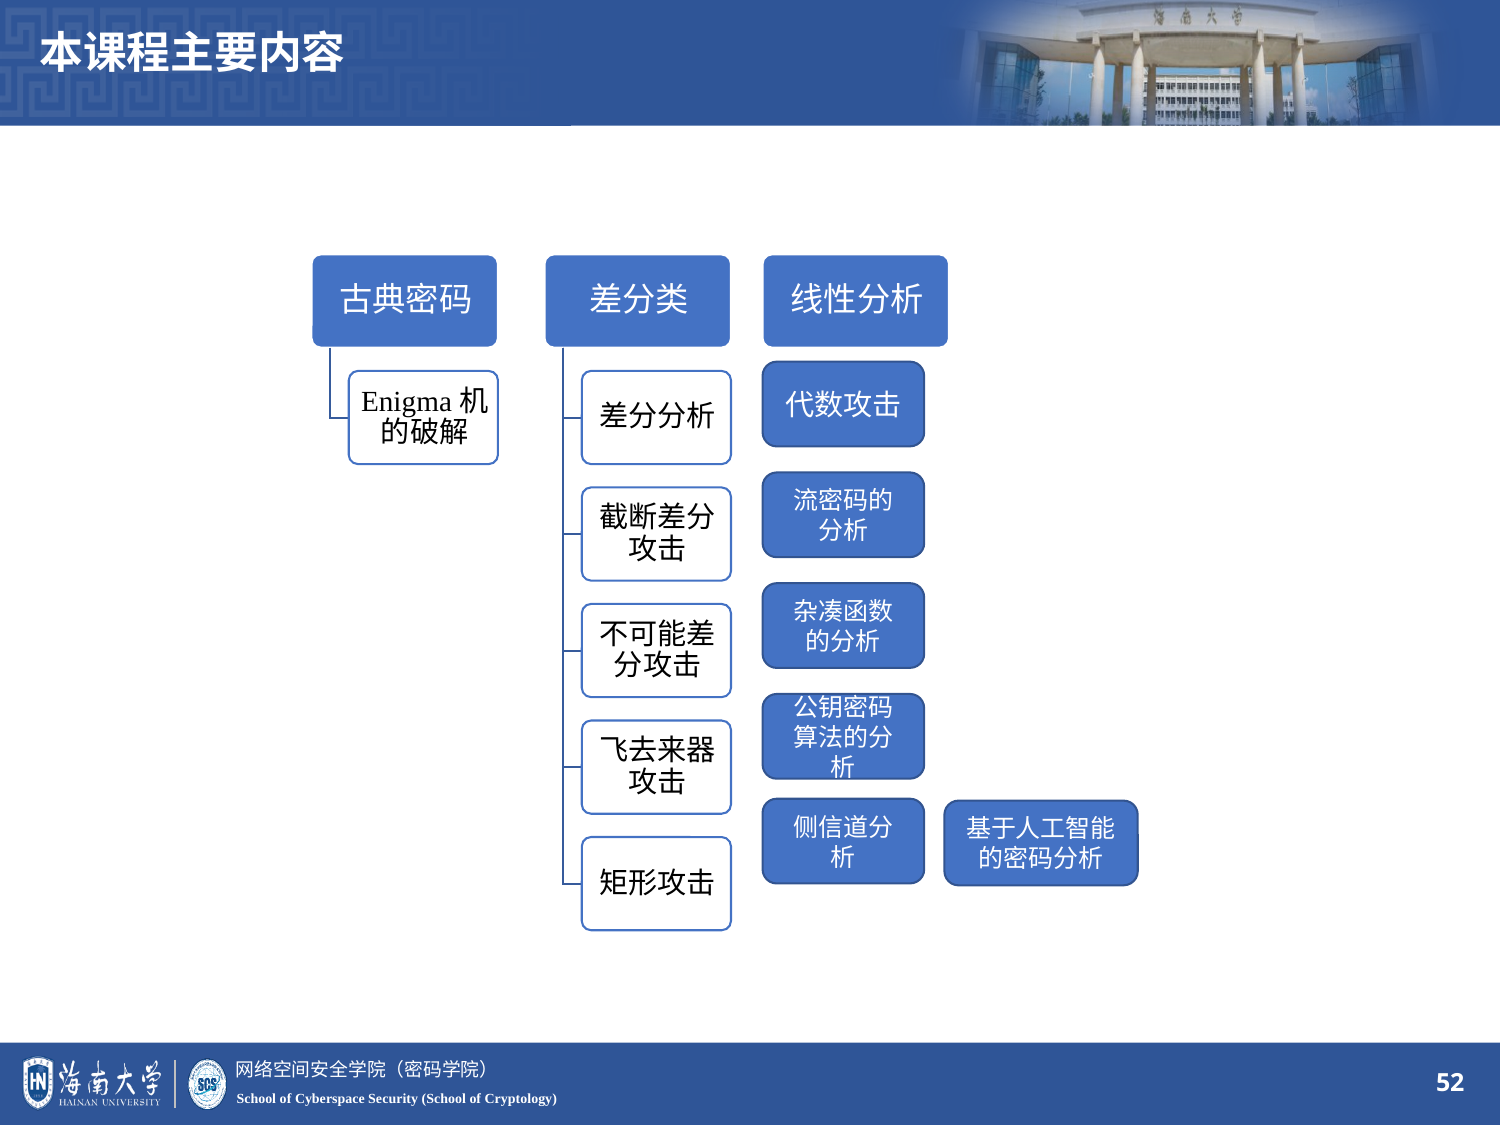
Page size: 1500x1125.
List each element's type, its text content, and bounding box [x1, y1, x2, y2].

picture [892, 0, 1500, 126]
picture [184, 1053, 230, 1114]
picture [20, 1054, 164, 1113]
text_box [52, 254, 1223, 931]
list 本课程主要内容 [24, 17, 973, 109]
slide_number 52 [1142, 1053, 1480, 1114]
